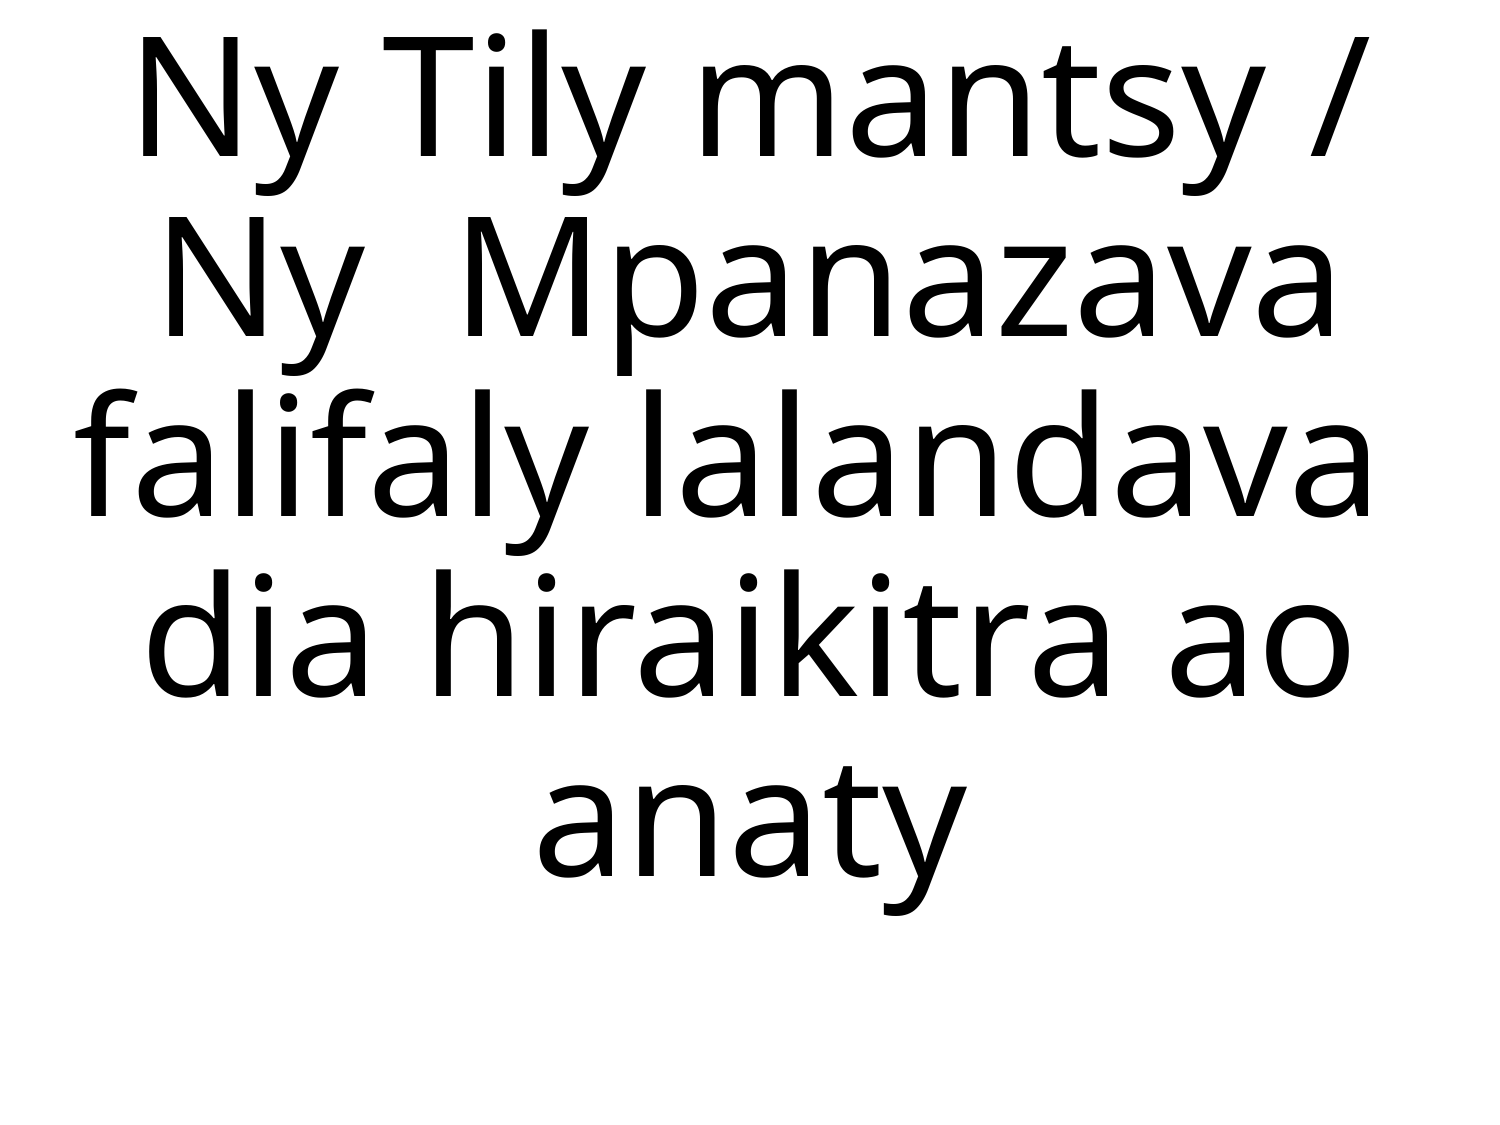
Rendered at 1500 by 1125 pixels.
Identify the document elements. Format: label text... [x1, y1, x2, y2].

title Ny Tily mantsy / Ny Mpanazava falifaly lalandava dia hiraikitra ao anaty [0, 0, 1500, 1125]
